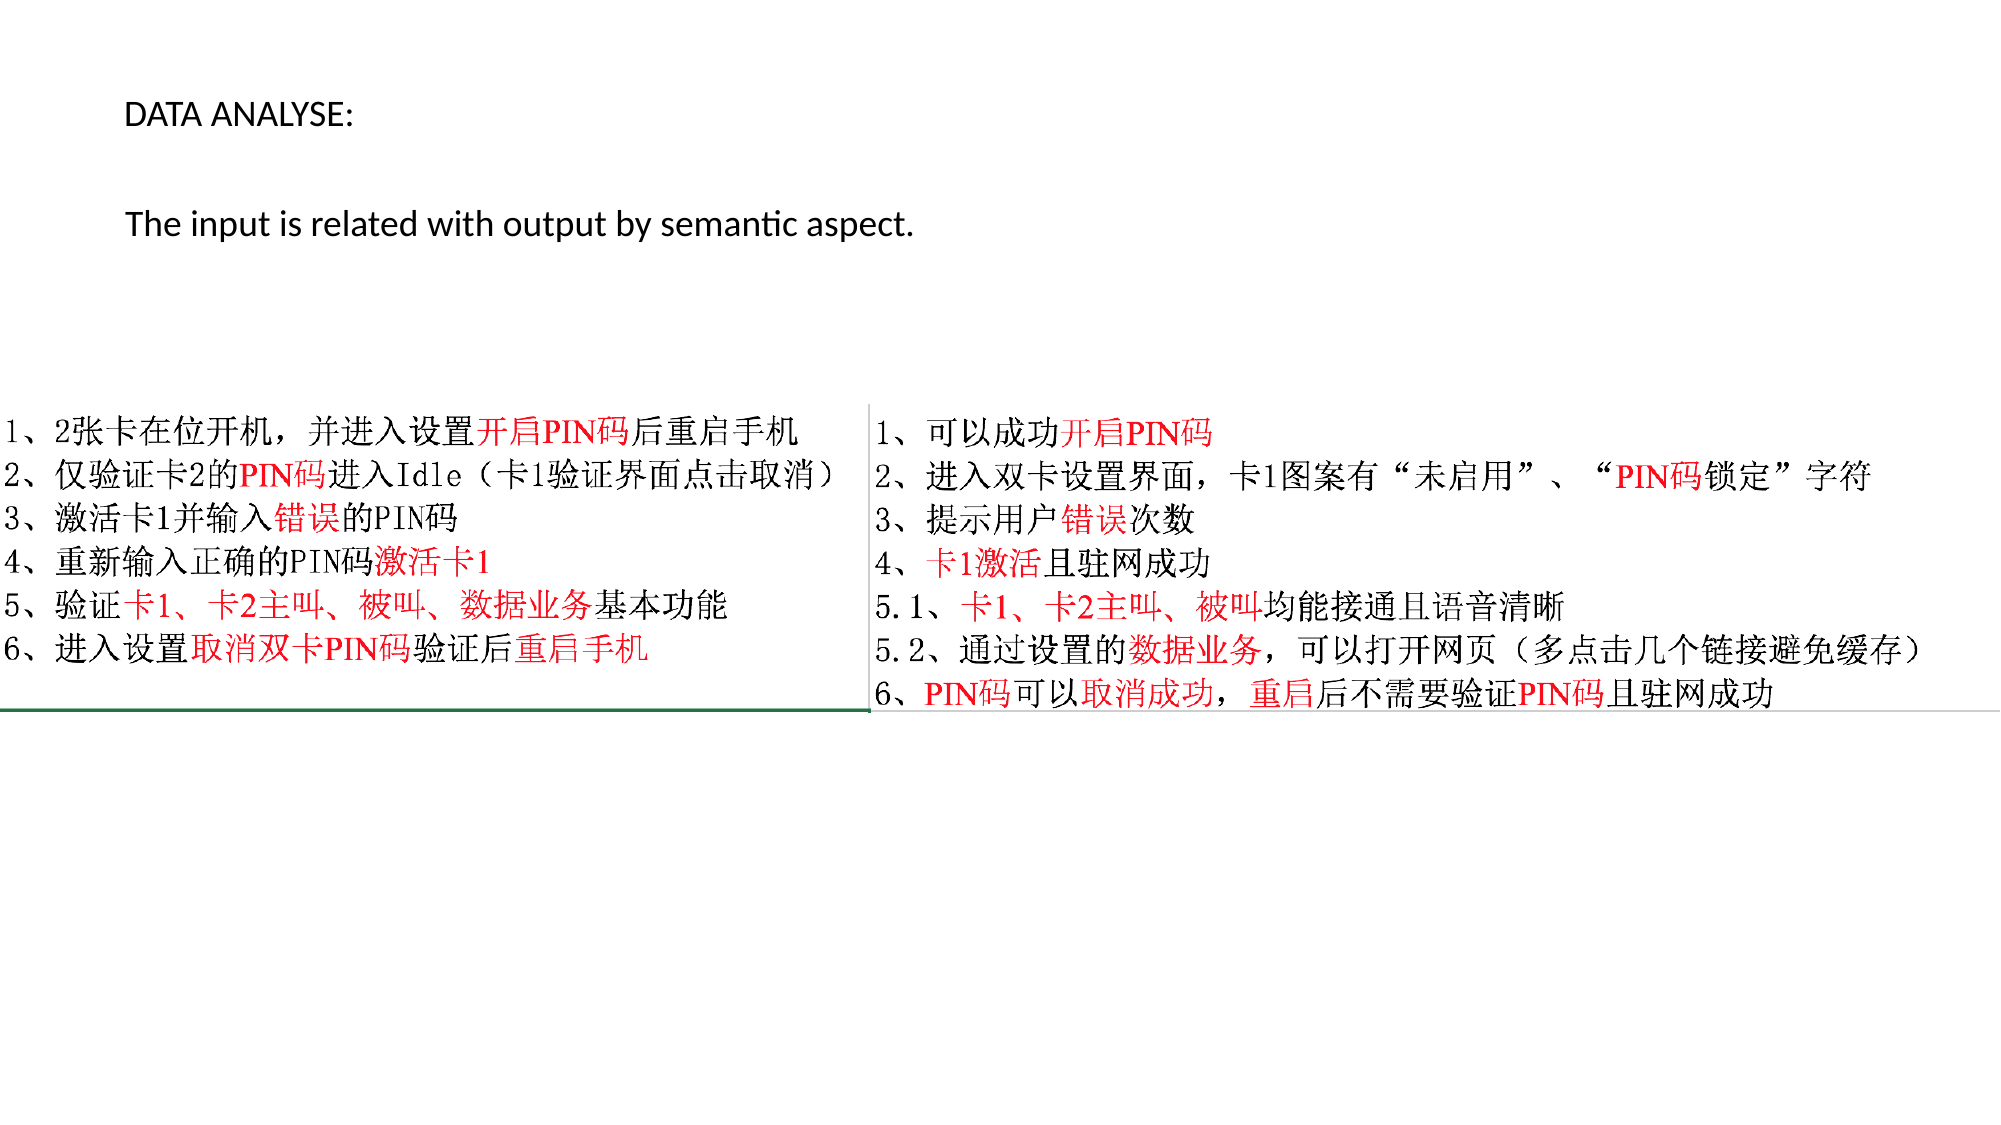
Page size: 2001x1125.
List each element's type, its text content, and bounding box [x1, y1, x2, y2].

text_box DATA ANALYSE: [109, 81, 370, 142]
picture [0, 404, 2000, 713]
text_box The input is related with output by semantic aspect. [110, 191, 931, 251]
